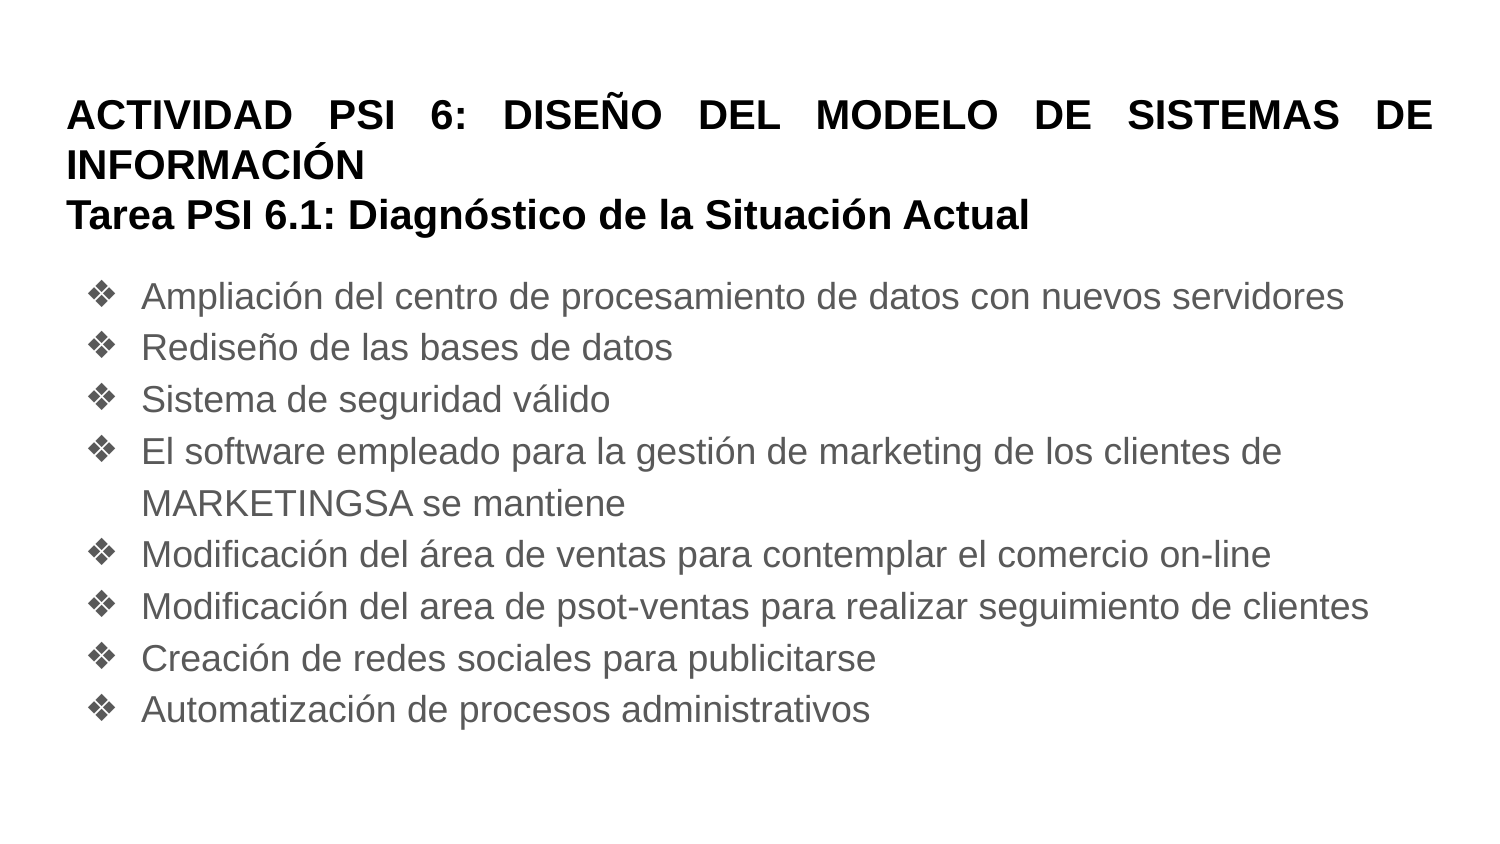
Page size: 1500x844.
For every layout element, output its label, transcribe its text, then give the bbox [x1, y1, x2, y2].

list Ampliación del centro de procesamiento de datos con nuevos servidores Rediseño de las bases de datos Sistema de seguridad válido El software empleado para la gestión de marketing de los clientes de MARKETINGSA se mantiene Modificación del área de ventas para contemplar el comercio on-line Modificación del area de psot-ventas para realizar seguimiento de clientes Creación de redes sociales para publicitarse Automatización de procesos administrativos [51, 249, 1449, 750]
title ACTIVIDAD PSI 6: DISEÑO DEL MODELO DE SISTEMAS DE INFORMACIÓN Tarea PSI 6.1: Diagnóstico de la Situación Actual [51, 72, 1449, 167]
